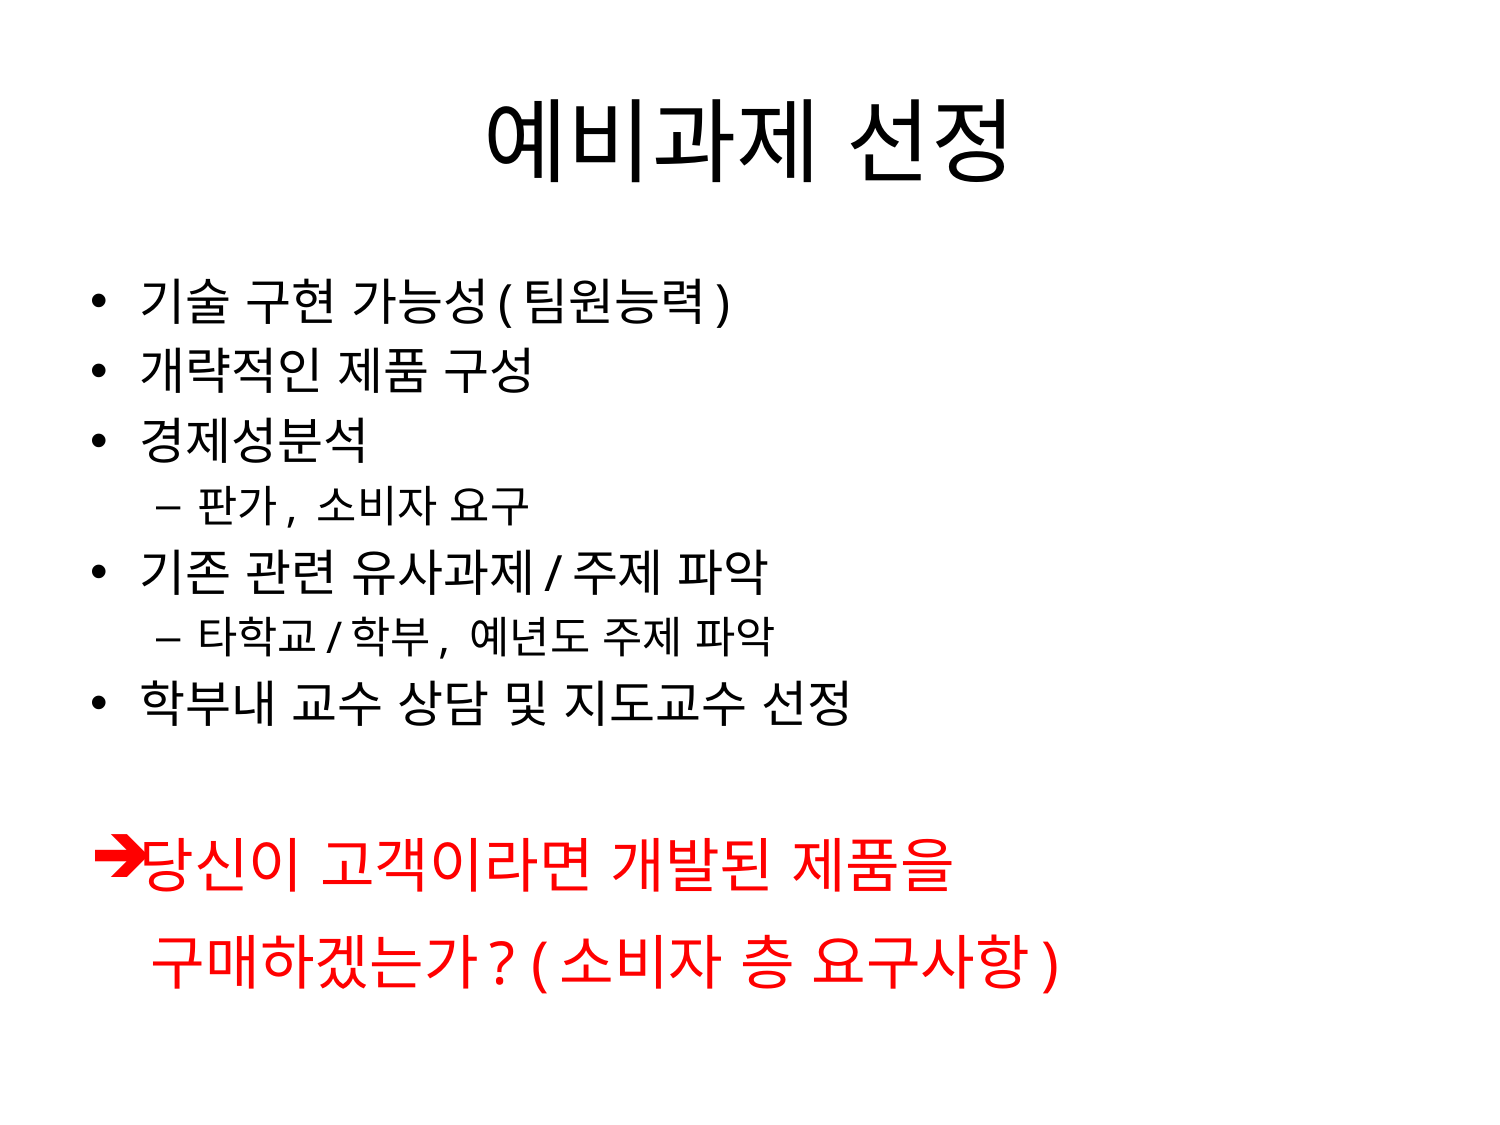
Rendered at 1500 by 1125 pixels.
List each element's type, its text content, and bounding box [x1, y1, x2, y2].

title 예비과제 선정 [75, 45, 1425, 233]
list 기술 구현 가능성(팀원능력) 개략적인 제품 구성 경제성분석 판가, 소비자 요구 기존 관련 유사과제/주제 파악 타학교/학부, 예년도 주제 파악 학부내 교수 상담 및 지도교수 선정 당신이 고객이라면 개발된 제품을 구매하겠는가? (소비자 층 요구사항) [75, 262, 1425, 1005]
